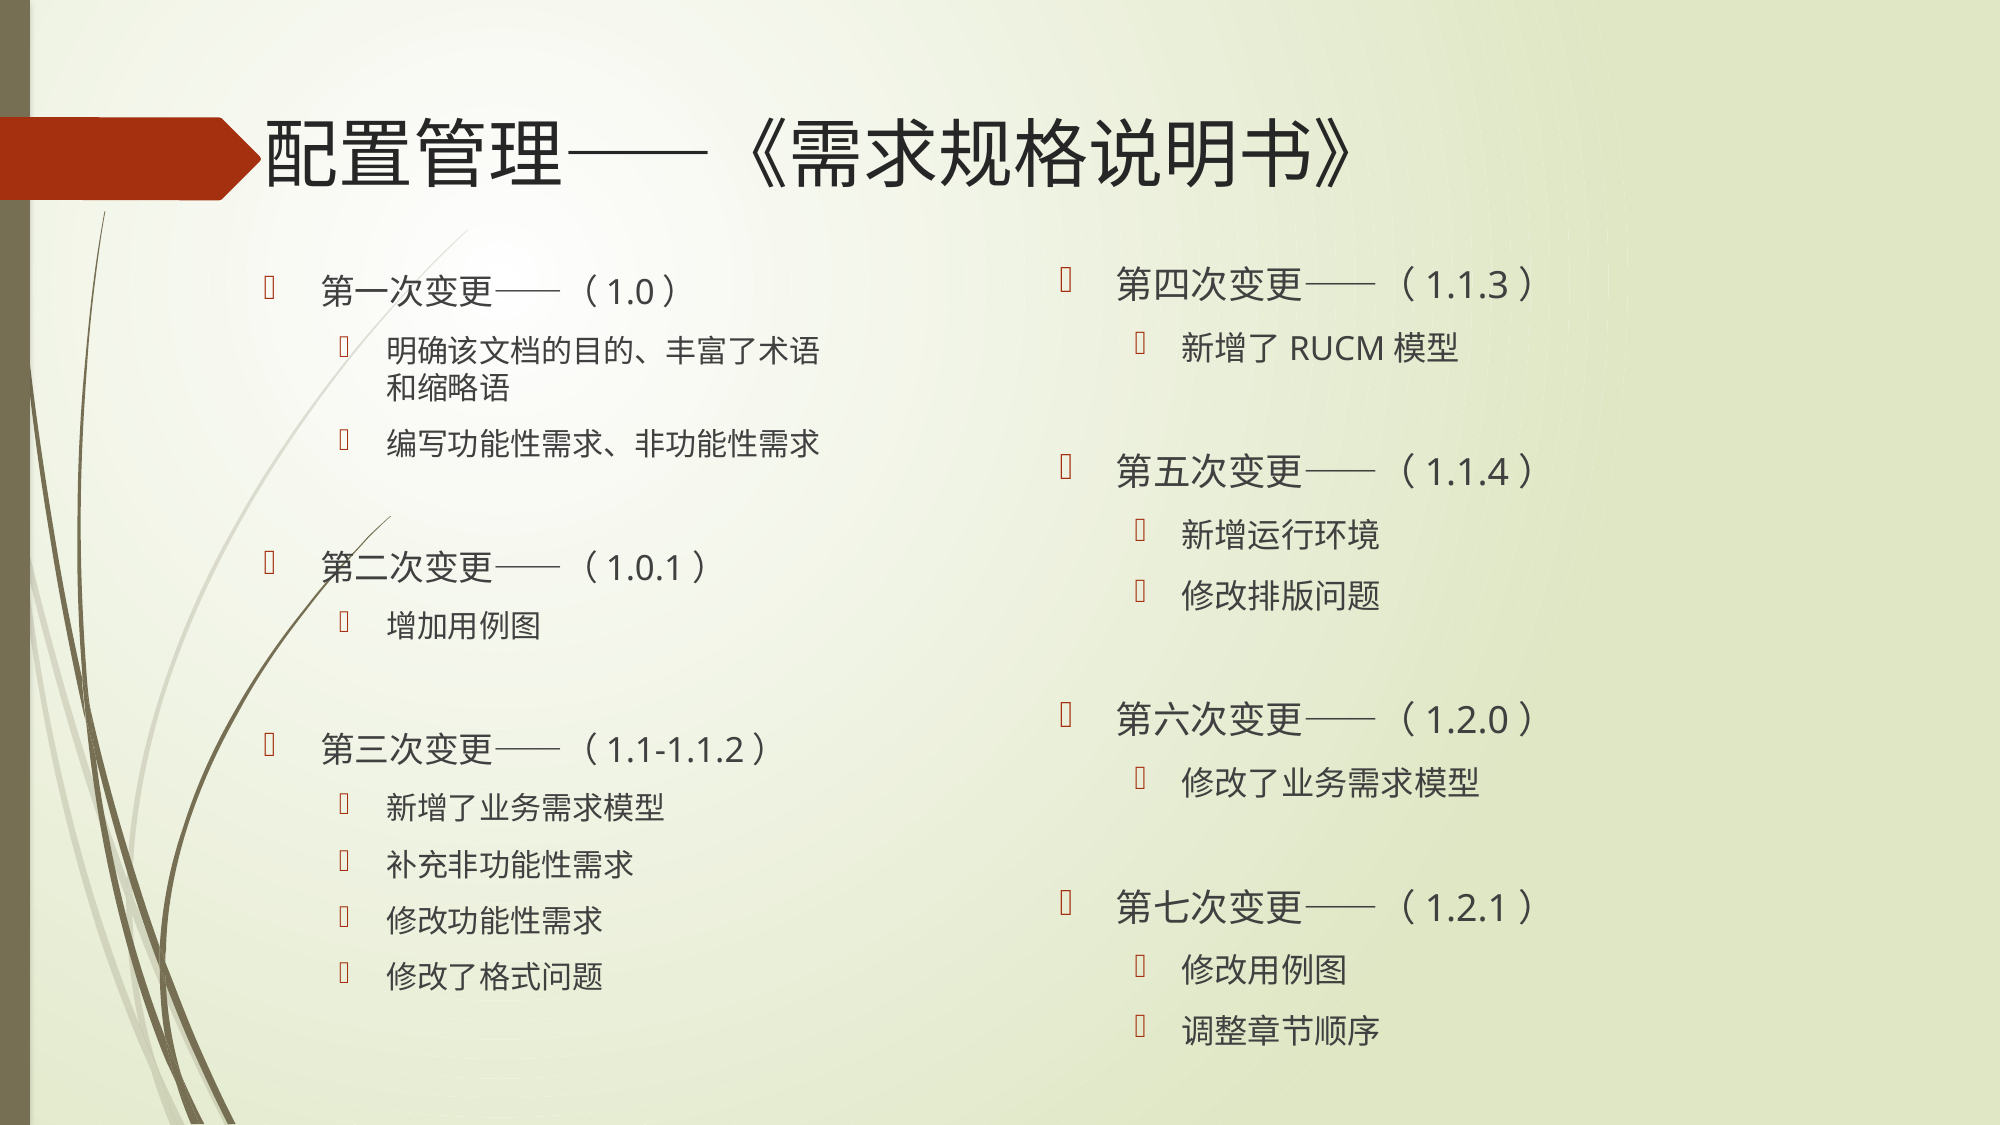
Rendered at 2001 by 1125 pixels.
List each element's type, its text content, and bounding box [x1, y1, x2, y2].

text_box 第四次变更——（1.1.3） 新增了RUCM模型 第五次变更——（1.1.4） 新增运行环境 修改排版问题 第六次变更——（1.2.0） 修改了业务需求模型 第七次变更——（1.2.1） 修改用例图 调整章节顺序 [1044, 253, 1778, 1117]
list 第一次变更——（1.0） 明确该文档的目的、丰富了术语和缩略语 编写功能性需求、非功能性需求 第二次变更——（1.0.1） 增加用例图 第三次变更——（1.1-1.1.2） 新增了业务需求模型 补充非功能性需求 修改功能性需求 修改了格式问题 [248, 262, 858, 1008]
title 配置管理——《需求规格说明书》 [248, 98, 1711, 309]
